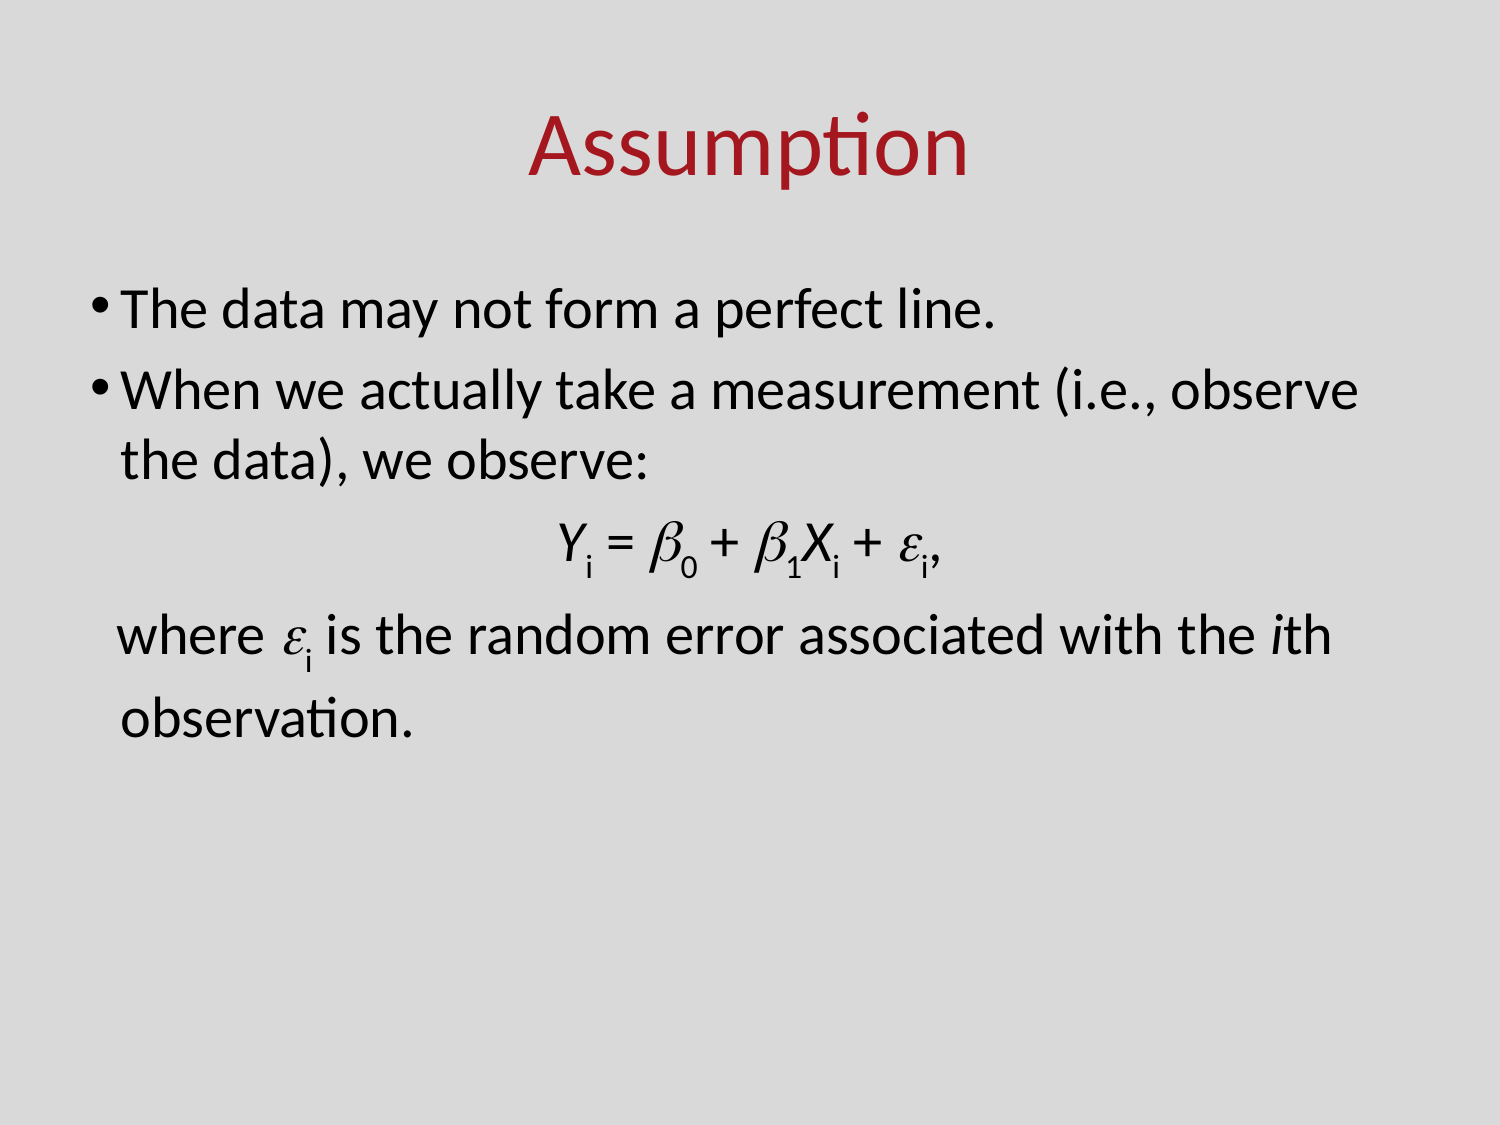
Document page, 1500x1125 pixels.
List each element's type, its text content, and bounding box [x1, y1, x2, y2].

title Assumption [75, 45, 1425, 233]
list The data may not form a perfect line. When we actually take a measurement (i.e., observe the data), we observe: Yi = 0 + 1Xi + i, where i is the random error associated with the ith observation. [75, 262, 1425, 1005]
